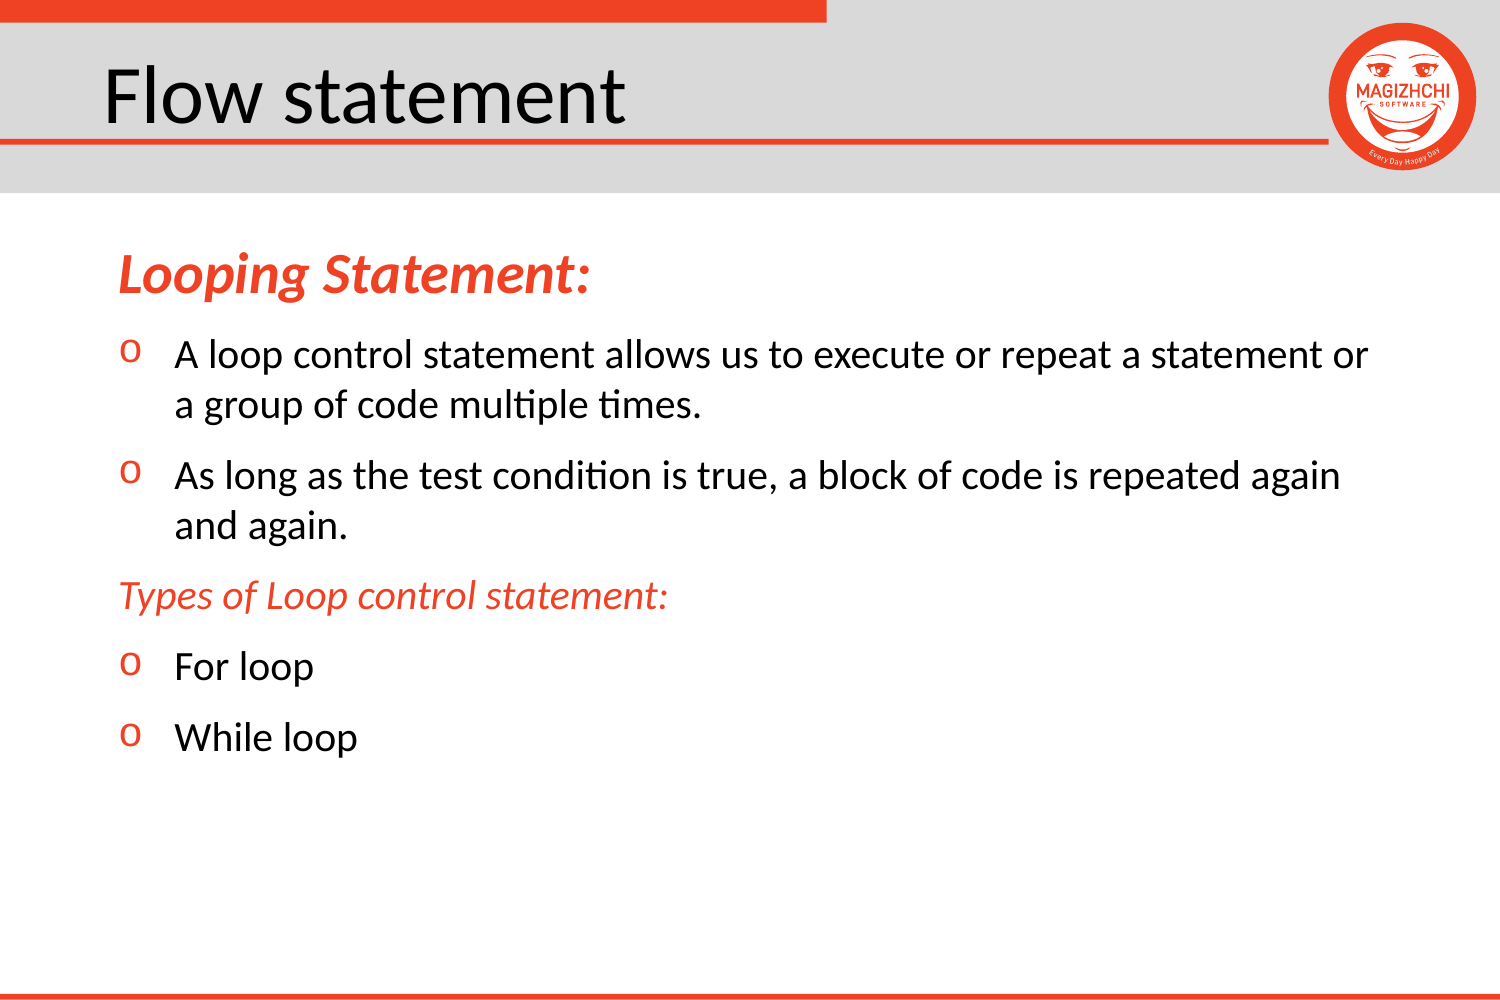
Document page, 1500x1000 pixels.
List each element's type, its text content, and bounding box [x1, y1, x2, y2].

list Looping Statement: A loop control statement allows us to execute or repeat a statement or a group of code multiple times. As long as the test condition is true, a block of code is repeated again and again. Types of Loop control statement: For loop While loop [103, 228, 1397, 863]
title Flow statement [88, 53, 1418, 140]
